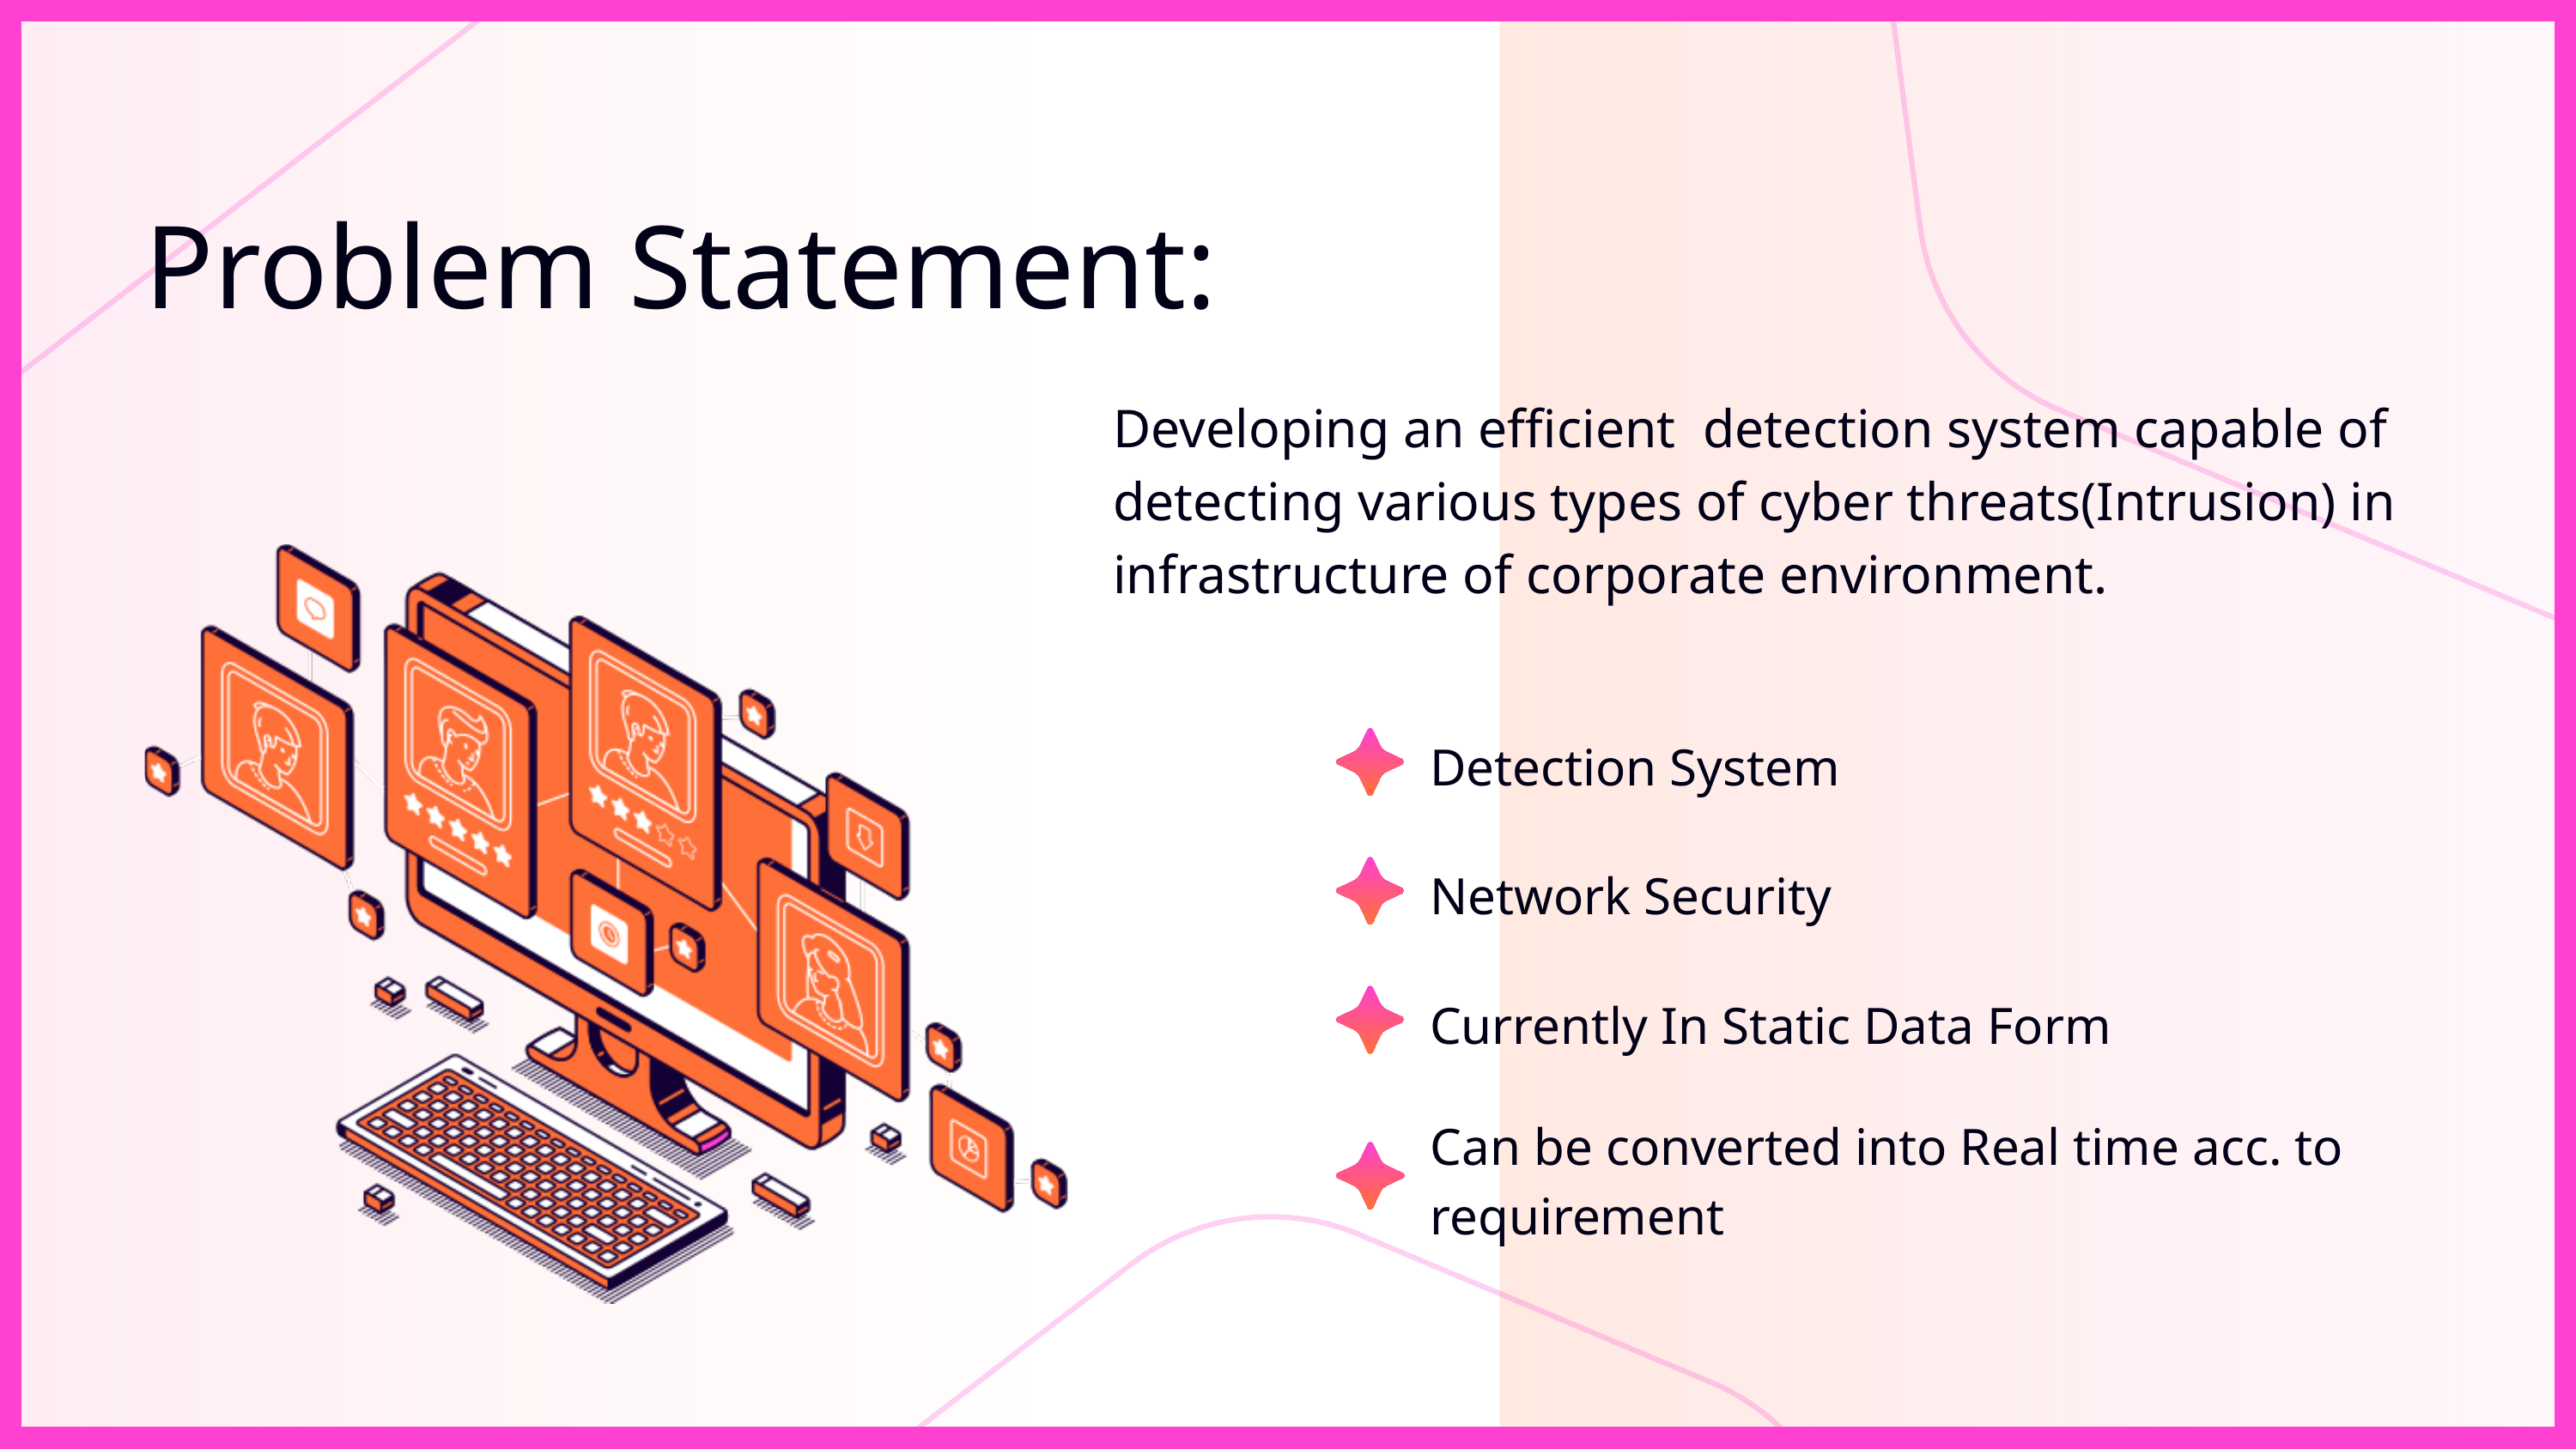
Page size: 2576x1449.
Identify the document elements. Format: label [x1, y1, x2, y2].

text_box [1332, 852, 2294, 929]
text_box [0, 0, 781, 520]
text_box [761, 1177, 1880, 1449]
text_box [0, 0, 2576, 1449]
text_box [1332, 724, 2294, 800]
text_box [1332, 981, 2294, 1058]
text_box [1844, 0, 2576, 864]
text_box [1332, 1110, 2436, 1241]
